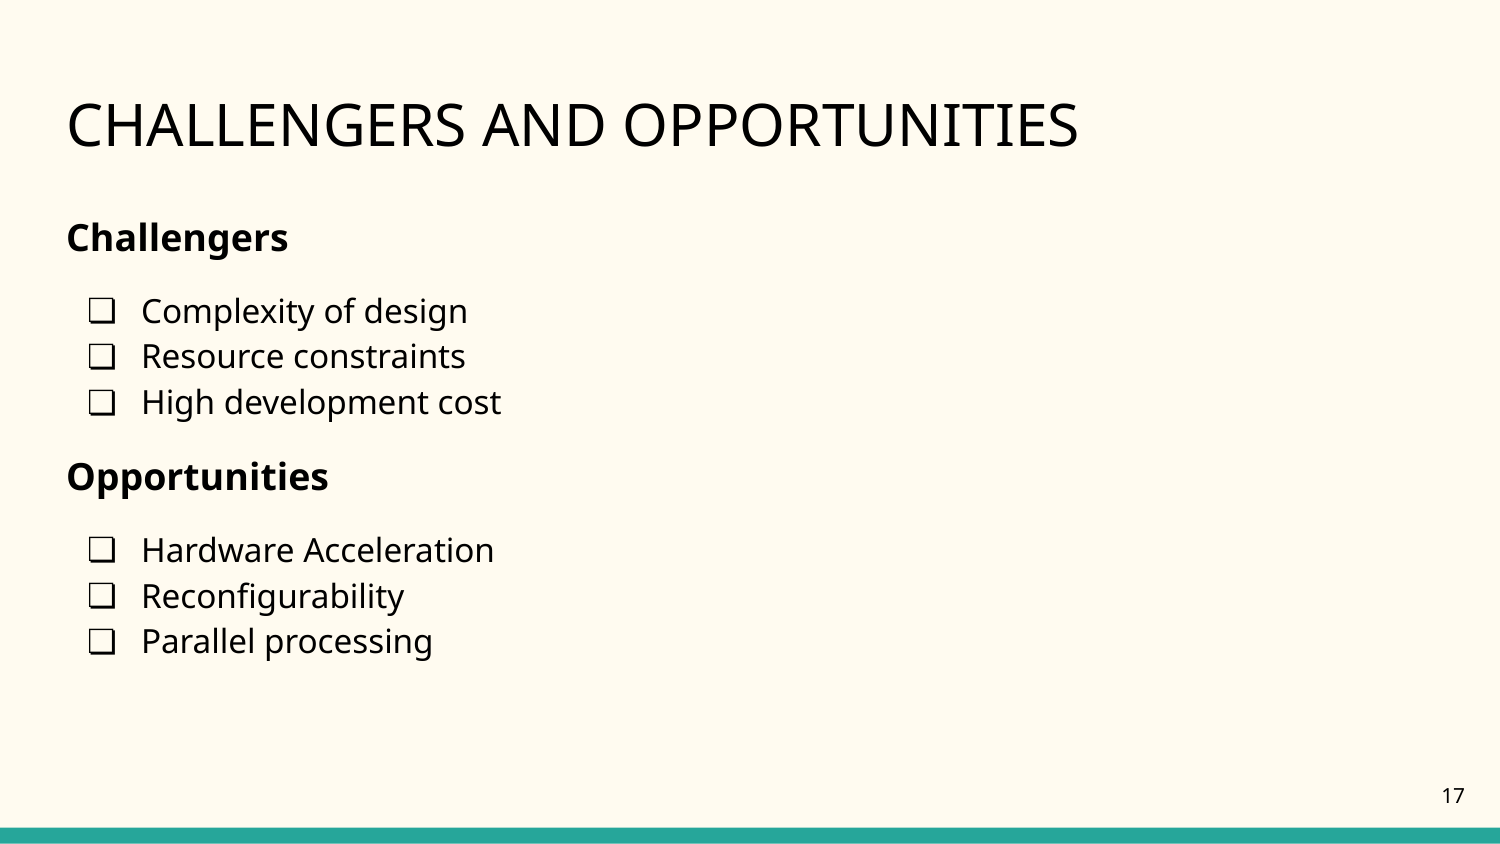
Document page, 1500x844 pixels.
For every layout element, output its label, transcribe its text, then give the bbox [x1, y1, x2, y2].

list Challengers Complexity of design Resource constraints High development cost Opportunities Hardware Acceleration Reconfigurability Parallel processing [51, 192, 1449, 750]
slide_number ‹#› [1389, 764, 1480, 830]
title CHALLENGERS AND OPPORTUNITIES [51, 72, 1449, 174]
